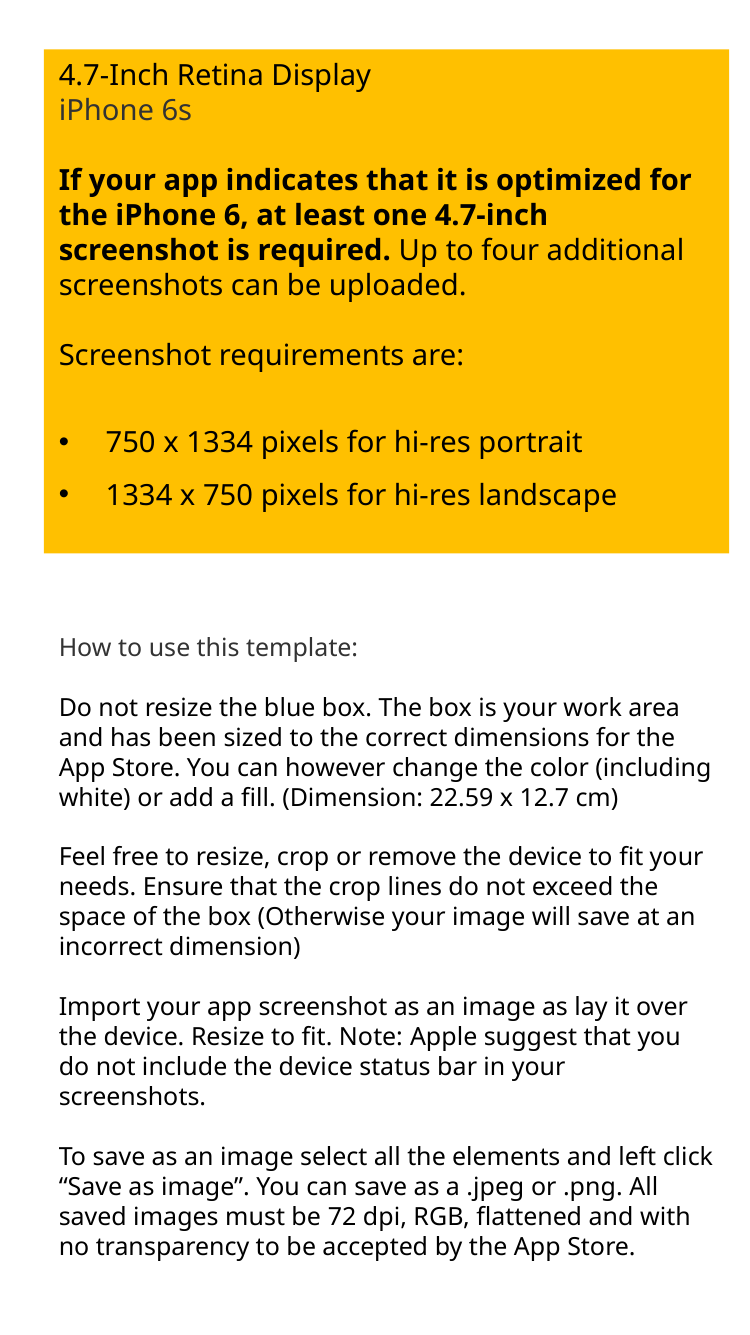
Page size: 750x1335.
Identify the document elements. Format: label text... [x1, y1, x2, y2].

text_box How to use this template: Do not resize the blue box. The box is your work area and has been sized to the correct dimensions for the App Store. You can however change the color (including white) or add a fill. (Dimension: 22.59 x 12.7 cm) Feel free to resize, crop or remove the device to fit your needs. Ensure that the crop lines do not exceed the space of the box (Otherwise your image will save at an incorrect dimension) Import your app screenshot as an image as lay it over the device. Resize to fit. Note: Apple suggest that you do not include the device status bar in your screenshots. To save as an image select all the elements and left click “Save as image”. You can save as a .jpeg or .png. All saved images must be 72 dpi, RGB, flattened and with no transparency to be accepted by the App Store. [43, 623, 730, 1268]
text_box 4.7-Inch Retina Display iPhone 6s If your app indicates that it is optimized for the iPhone 6, at least one 4.7-inch screenshot is required. Up to four additional screenshots can be uploaded. Screenshot requirements are: 750 x 1334 pixels for hi-res portrait 1334 x 750 pixels for hi-res landscape [43, 49, 730, 554]
